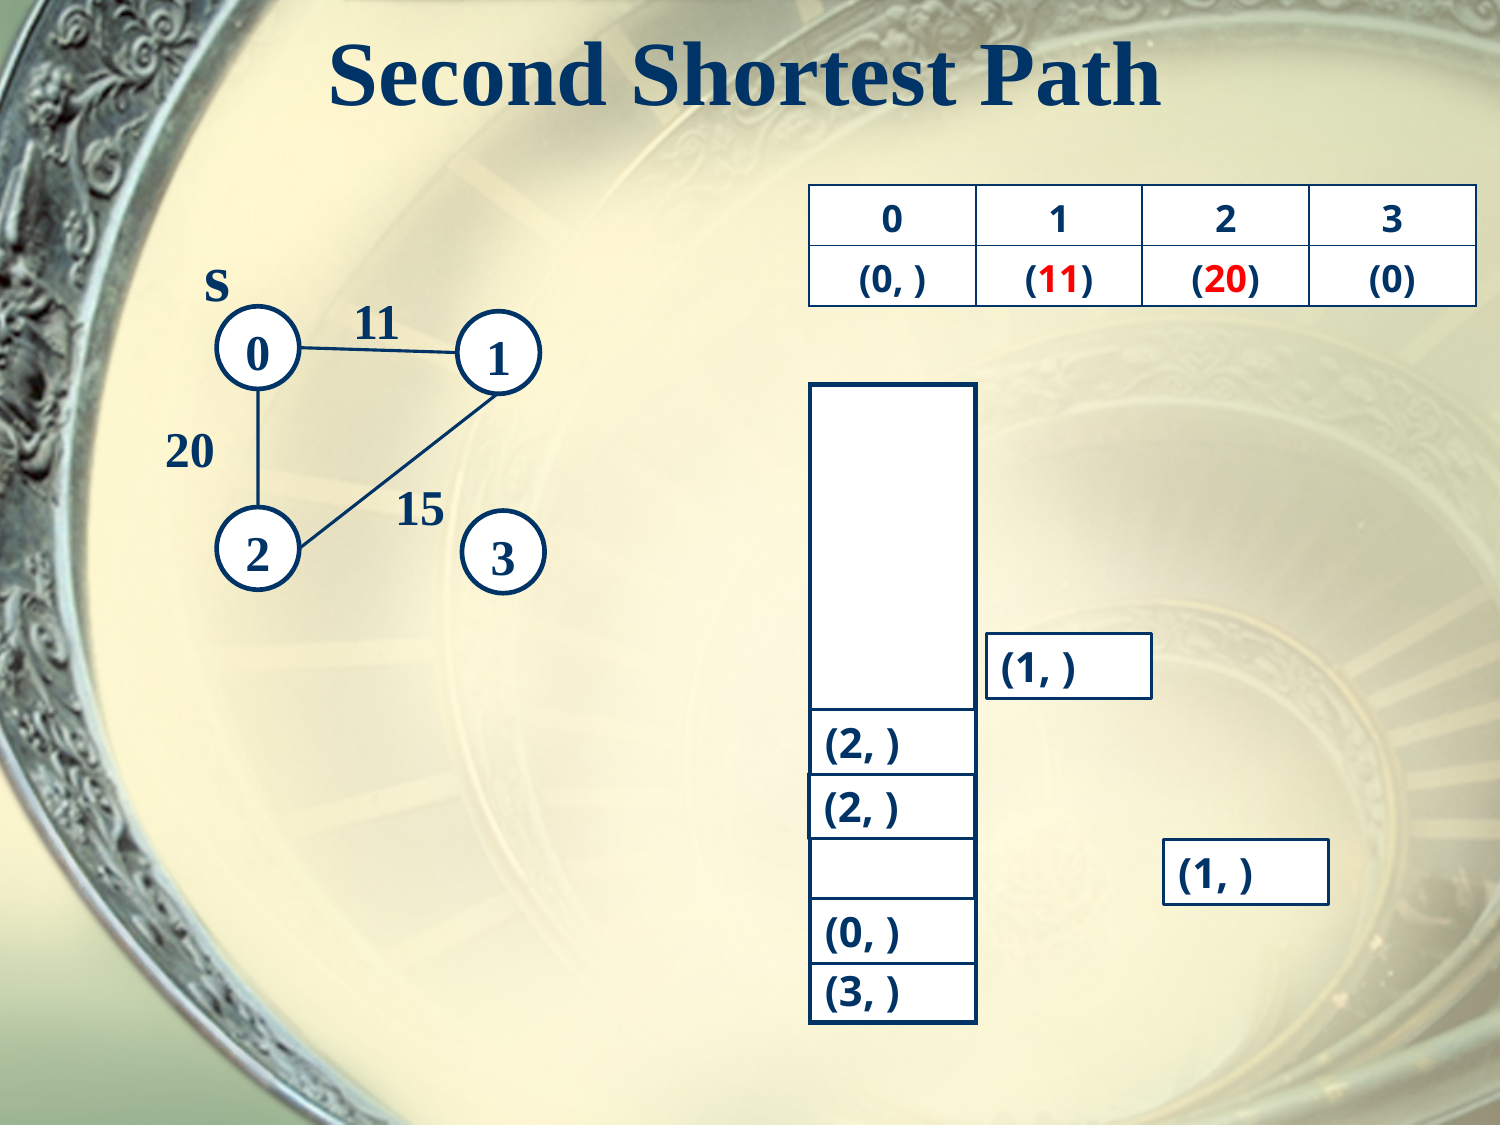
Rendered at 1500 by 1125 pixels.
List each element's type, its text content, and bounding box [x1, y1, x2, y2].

text_box [286, 317, 300, 378]
text_box [810, 384, 976, 708]
text_box [457, 321, 471, 384]
text_box [503, 510, 526, 517]
text_box 3 [475, 517, 531, 593]
text_box 0 [230, 313, 286, 388]
text_box [235, 507, 281, 514]
text_box [531, 521, 545, 583]
title Second Shortest Path [146, 19, 1347, 157]
text_box [810, 840, 976, 897]
text_box 2 [230, 514, 286, 589]
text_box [299, 393, 499, 549]
text_box [247, 306, 281, 313]
text_box 1 [471, 318, 526, 393]
text_box [462, 557, 475, 582]
text_box [216, 323, 230, 378]
text_box [476, 311, 522, 318]
text_box s [190, 227, 247, 323]
text_box 11 [338, 281, 416, 345]
text_box [286, 518, 299, 579]
picture [0, 0, 1500, 1125]
text_box 20 [150, 410, 230, 485]
text_box [216, 518, 230, 579]
text_box [526, 321, 540, 384]
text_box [299, 347, 458, 353]
